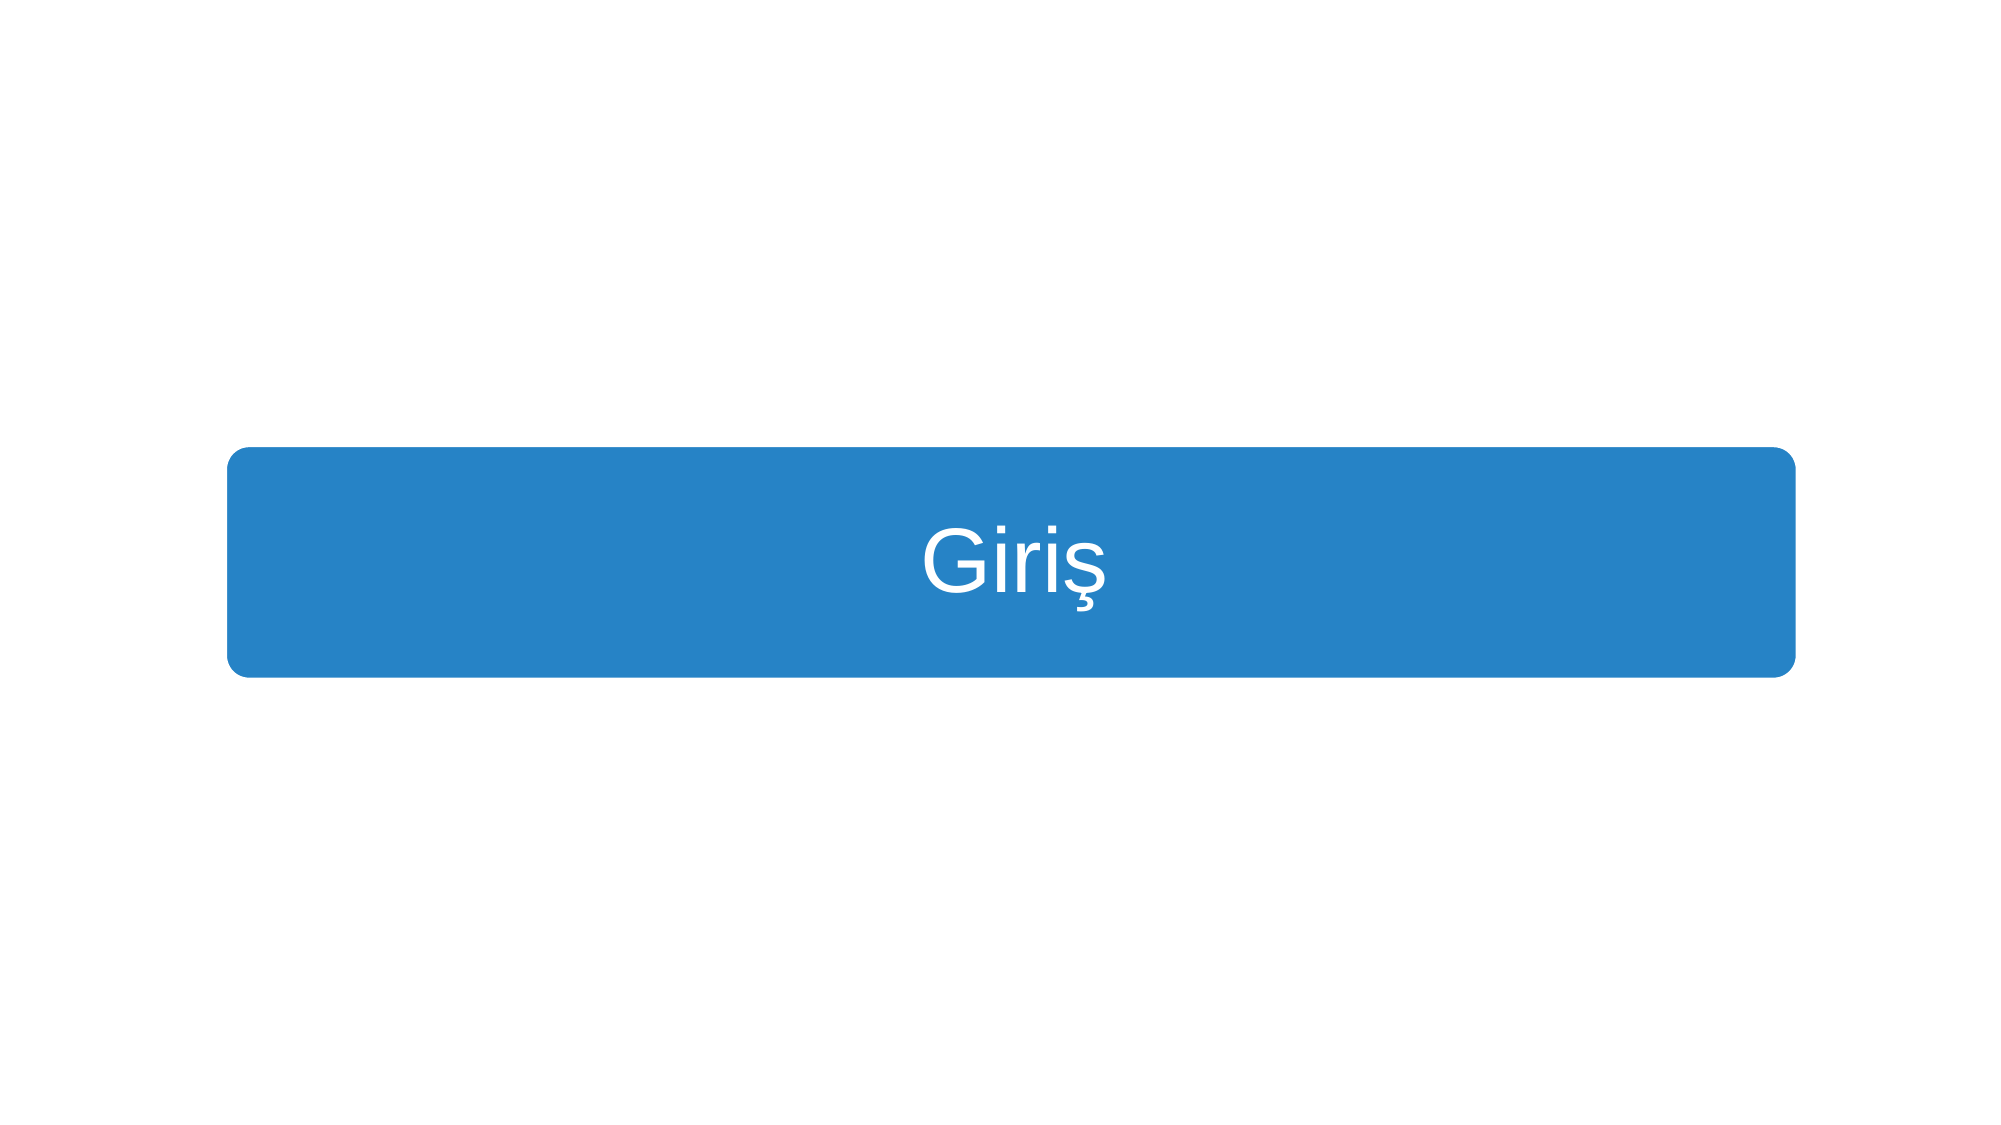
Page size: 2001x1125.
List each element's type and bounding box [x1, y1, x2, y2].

text_box [22, 0, 2000, 1125]
